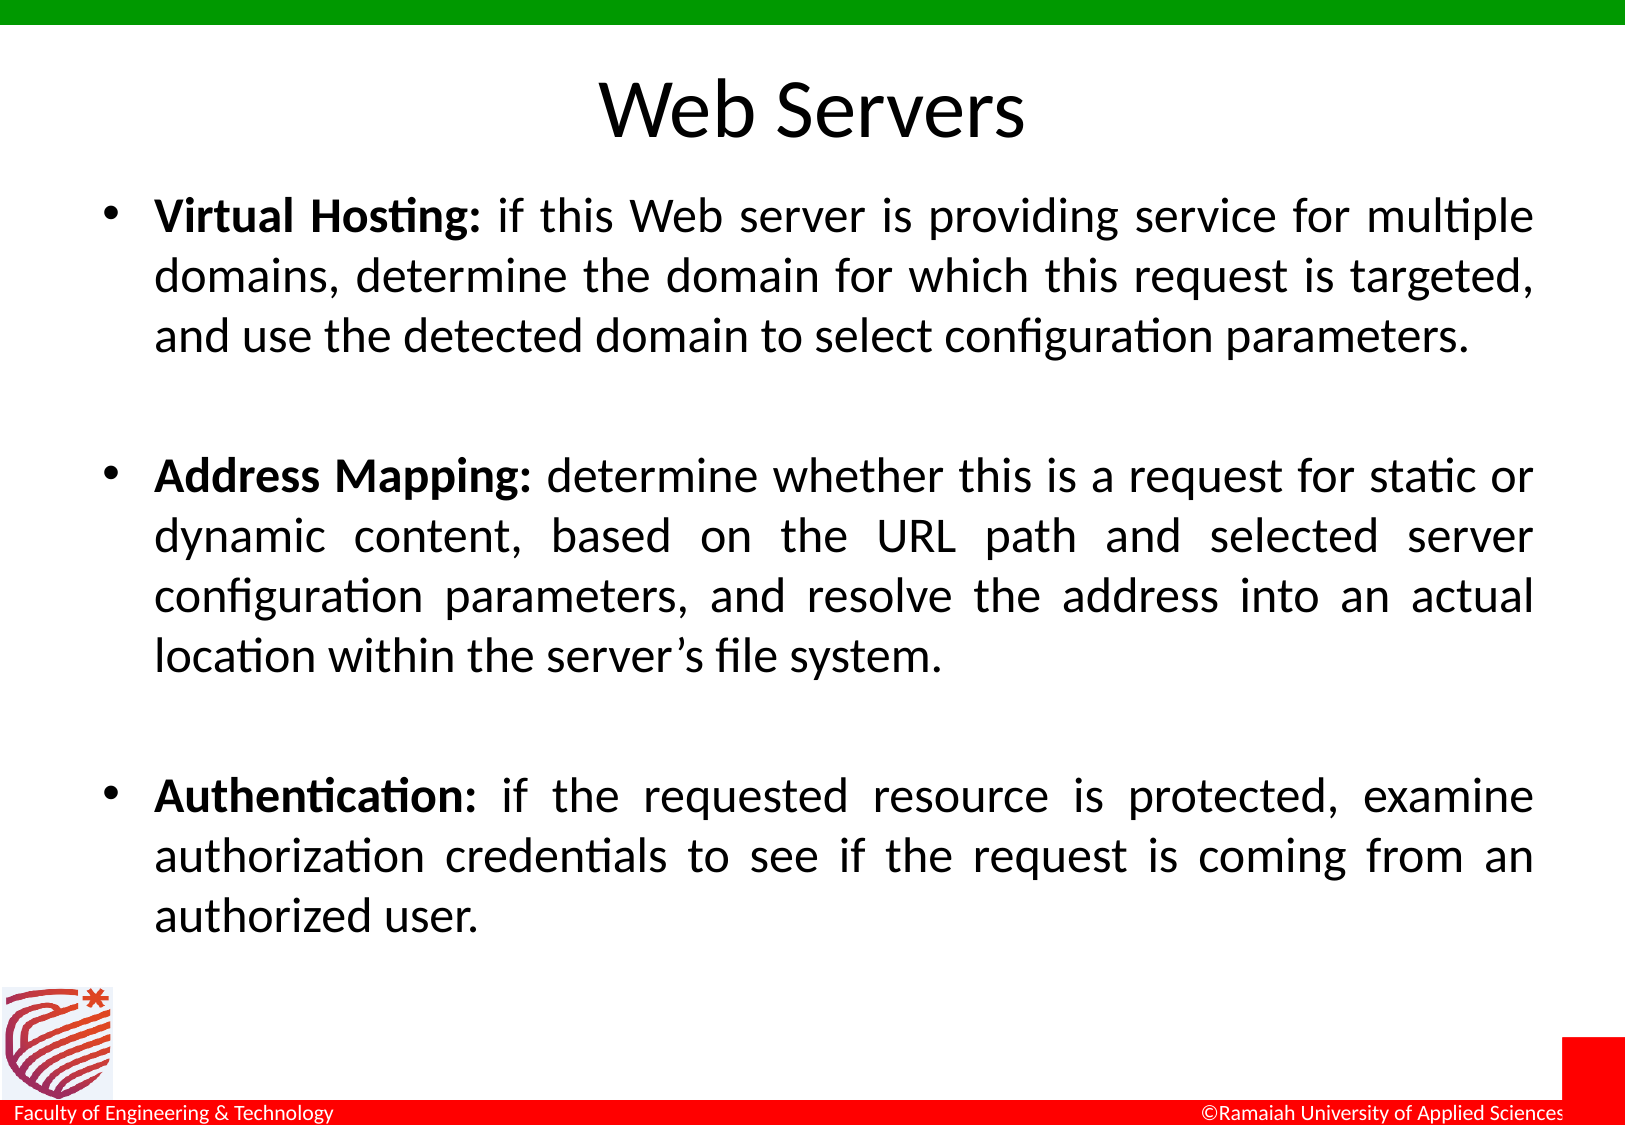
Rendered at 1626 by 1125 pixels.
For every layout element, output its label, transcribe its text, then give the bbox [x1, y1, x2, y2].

picture [2, 987, 113, 1100]
list Virtual Hosting: if this Web server is providing service for multiple domains, determine the domain for which this request is targeted, and use the detected domain to select configuration parameters. Address Mapping: determine whether this is a request for static or dynamic content, based on the URL path and selected server configuration parameters, and resolve the address into an actual location within the server’s file system. Authentication: if the requested resource is protected, examine authorization credentials to see if the request is coming from an authorized user. [87, 174, 1550, 1038]
title Web Servers [81, 45, 1544, 233]
